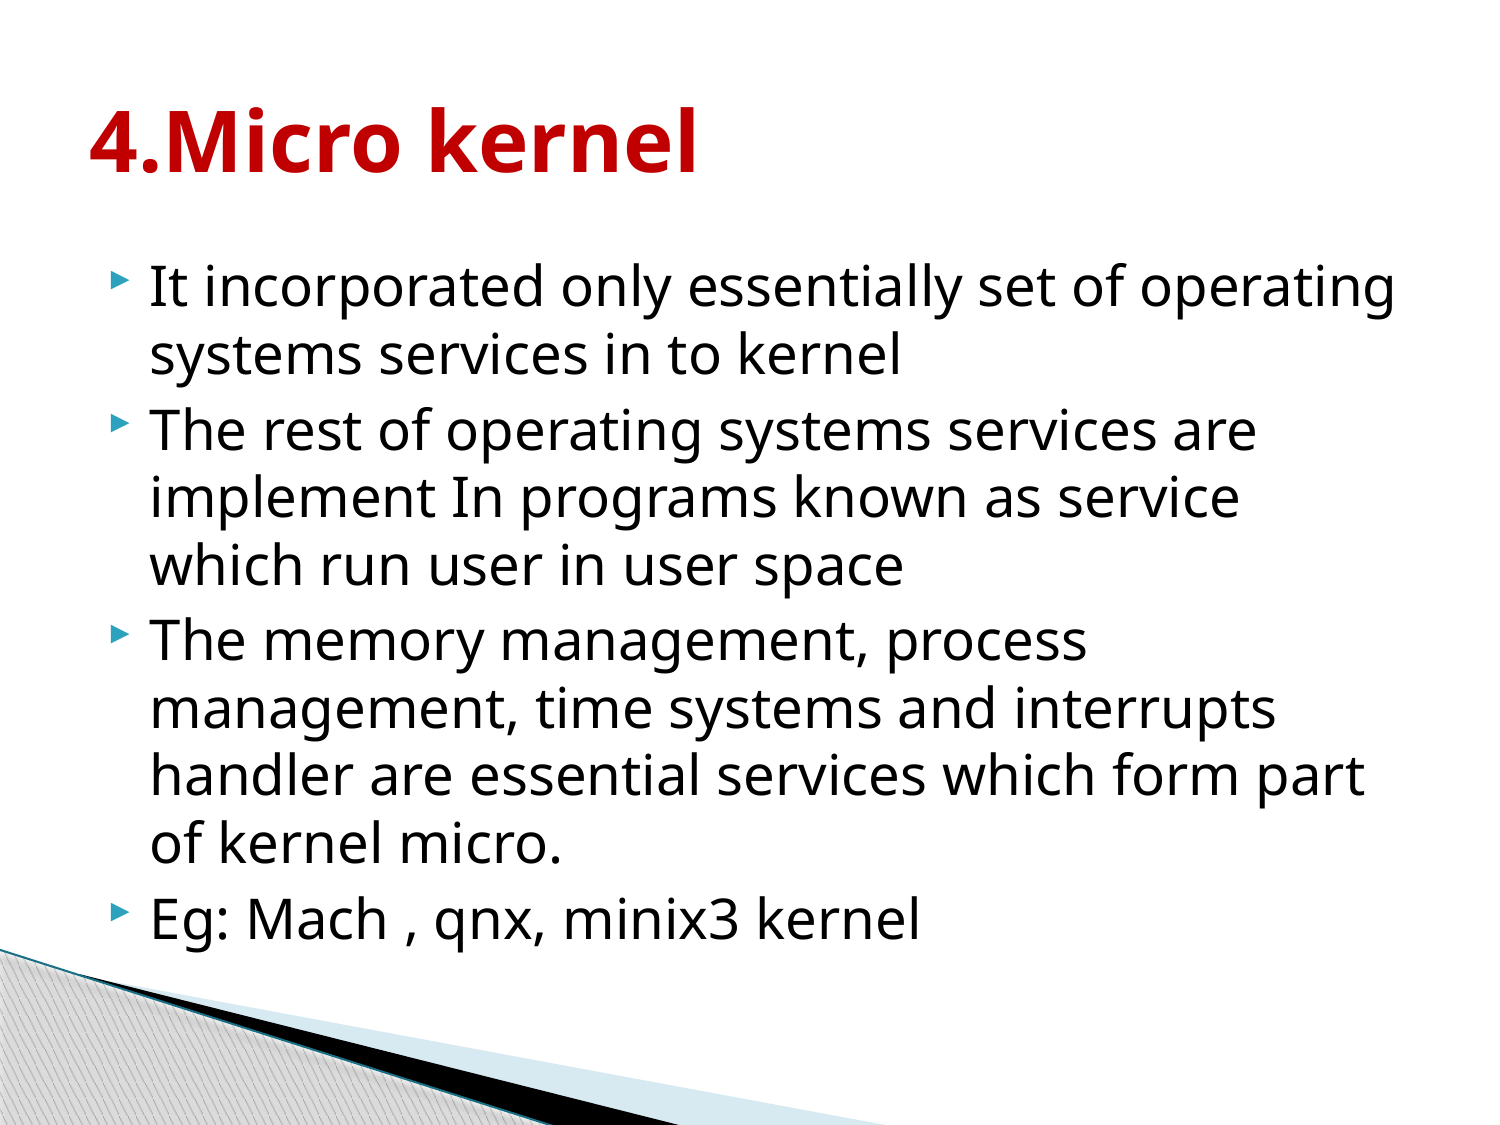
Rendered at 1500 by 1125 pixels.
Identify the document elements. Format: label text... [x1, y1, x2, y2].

title 4.Micro kernel [75, 45, 1425, 233]
list It incorporated only essentially set of operating systems services in to kernel The rest of operating systems services are implement In programs known as service which run user in user space The memory management, process management, time systems and interrupts handler are essential services which form part of kernel micro. Eg: Mach , qnx, minix3 kernel [75, 243, 1425, 986]
